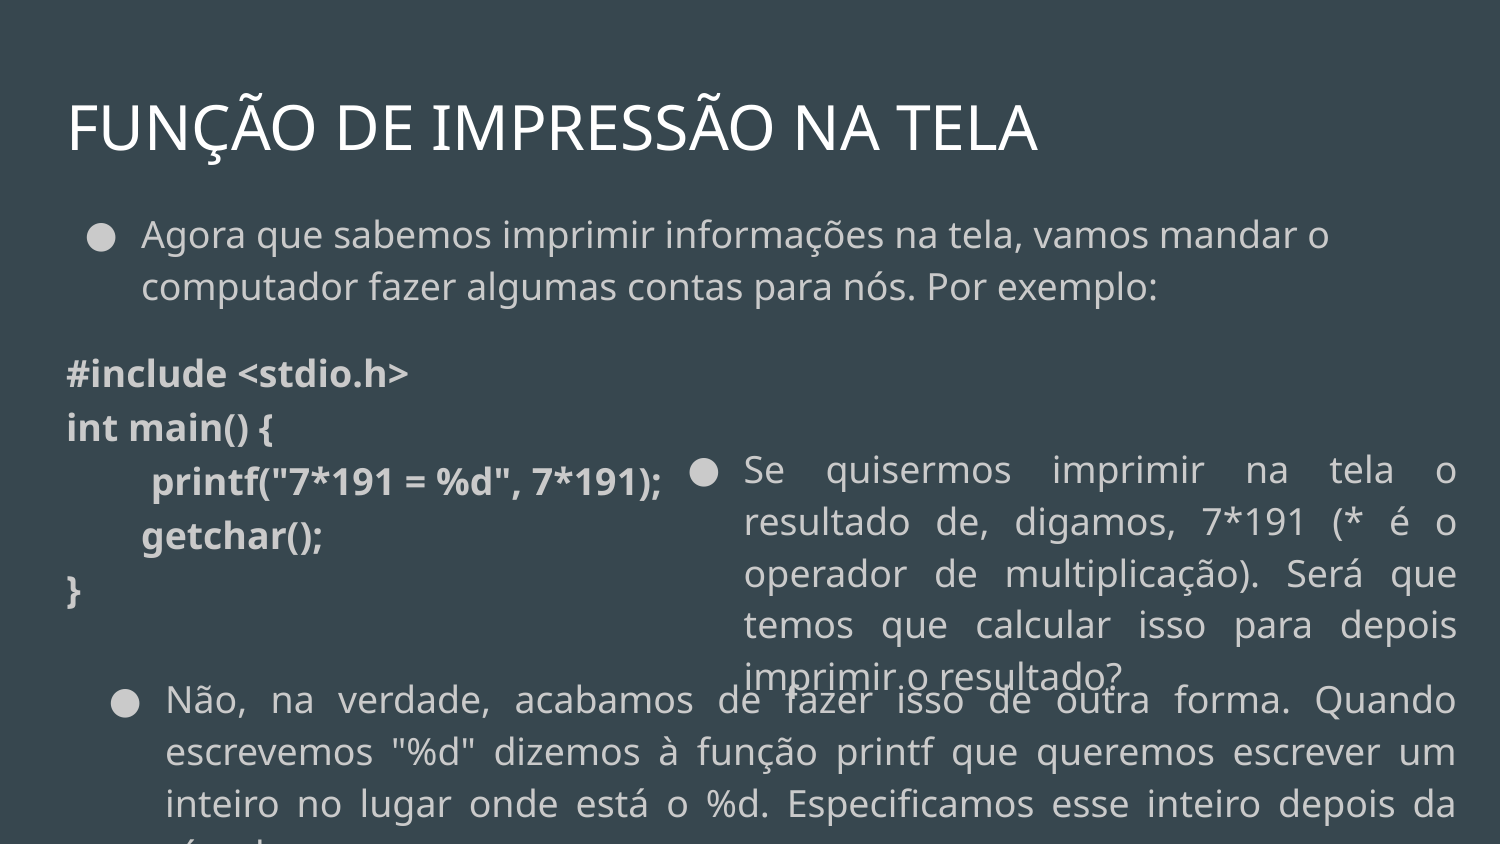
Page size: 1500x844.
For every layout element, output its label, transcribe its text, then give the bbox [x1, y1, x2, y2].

list Agora que sabemos imprimir informações na tela, vamos mandar o computador fazer algumas contas para nós. Por exemplo: #include <stdio.h> int main() { printf("7*191 = %d", 7*191); getchar(); } [51, 189, 1449, 750]
text_box Não, na verdade, acabamos de fazer isso de outra forma. Quando escrevemos "%d" dizemos à função printf que queremos escrever um inteiro no lugar onde está o %d. Especificamos esse inteiro depois da vírgula. [75, 654, 1473, 789]
text_box Se quisermos imprimir na tela o resultado de, digamos, 7*191 (* é o operador de multiplicação). Será que temos que calcular isso para depois imprimir o resultado? [653, 424, 1474, 844]
title FUNÇÃO DE IMPRESSÃO NA TELA [51, 72, 1449, 167]
